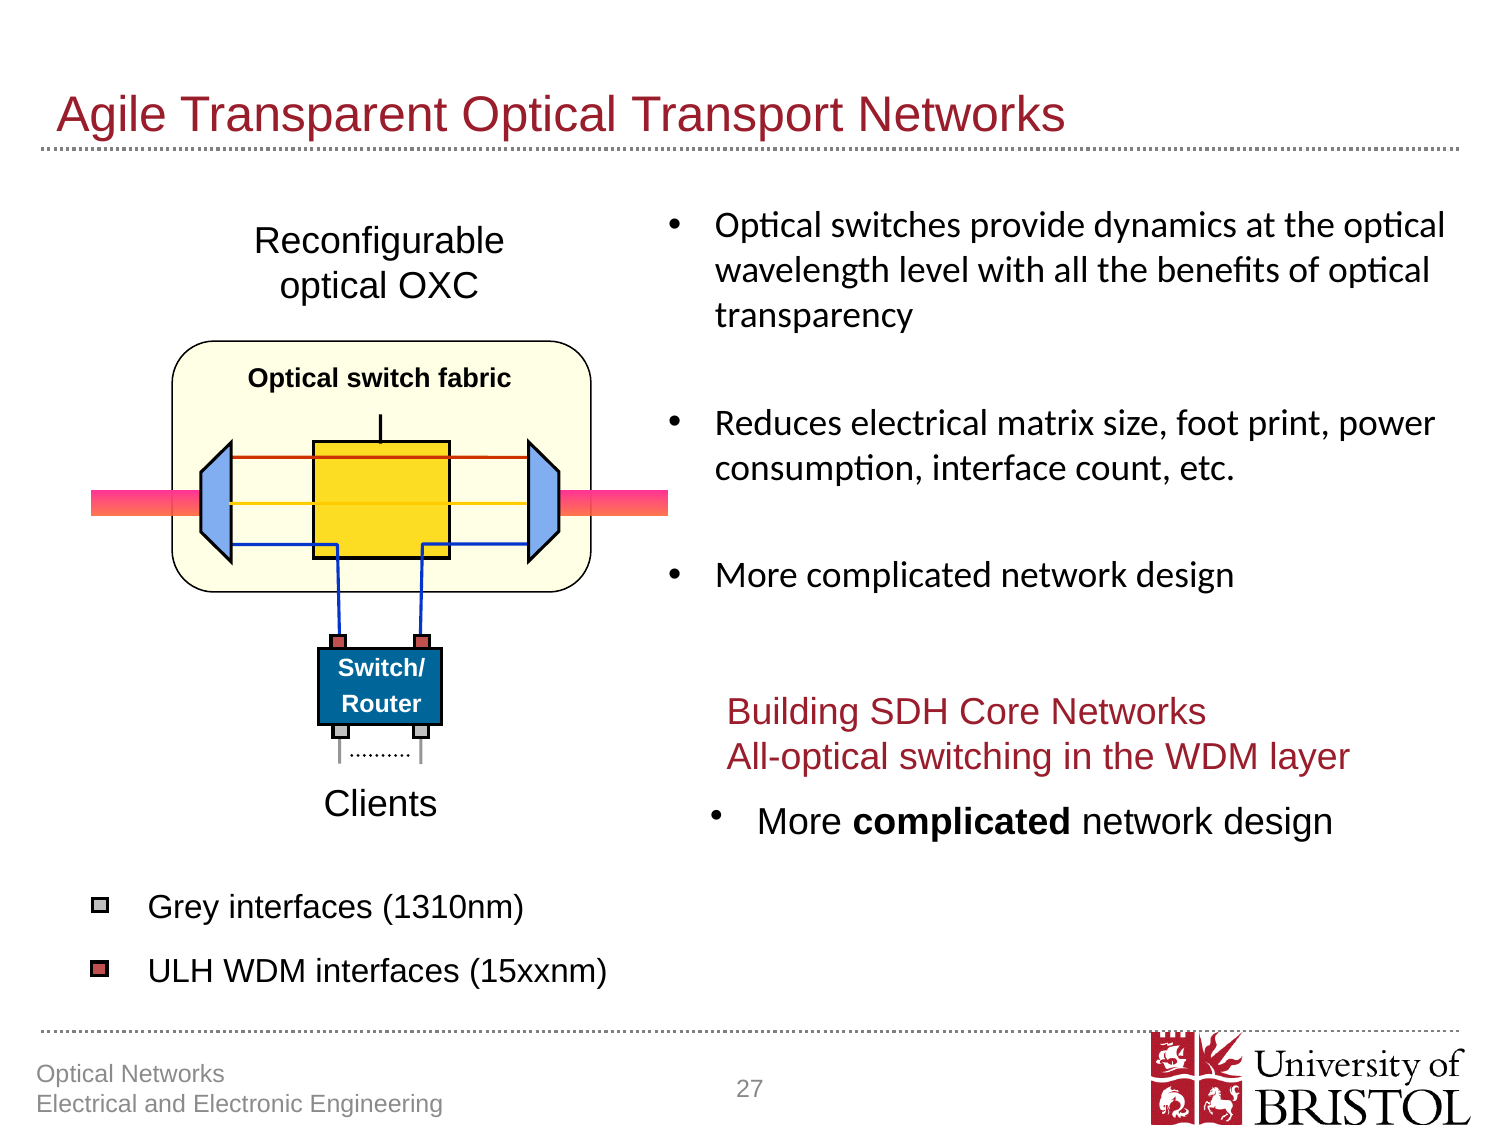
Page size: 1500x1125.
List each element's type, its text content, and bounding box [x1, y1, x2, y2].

text_box Grey interfaces (1310nm) [132, 878, 740, 933]
title Agile Transparent Optical Transport Networks [41, 0, 1459, 149]
text_box [420, 544, 528, 638]
text_box [185, 341, 578, 352]
text_box [91, 962, 107, 976]
text_box [200, 442, 232, 562]
text_box [413, 725, 429, 738]
text_box [91, 490, 200, 516]
text_box Building SDH Core Networks All-optical switching in the WDM layer [711, 679, 1462, 785]
text_box More complicated network design [620, 789, 1371, 850]
slide_number 27 [690, 1057, 810, 1118]
text_box Reconfigurable optical OXC [180, 207, 579, 314]
text_box [482, 516, 578, 592]
text_box [313, 441, 450, 457]
text_box [172, 358, 578, 490]
text_box Optical switches provide dynamics at the optical wavelength level with all the benefits of optical transparency Reduces electrical matrix size, foot print, power consumption, interface count, etc. More complicated network design [578, 192, 1500, 961]
text_box [313, 458, 450, 503]
text_box Clients [305, 778, 456, 824]
text_box [232, 458, 313, 503]
text_box [338, 559, 422, 592]
text_box [559, 490, 668, 516]
text_box [450, 458, 528, 544]
picture [1151, 1032, 1471, 1125]
text_box [528, 441, 559, 562]
text_box Optical switch fabric [180, 352, 579, 401]
text_box Switch/ Router [300, 638, 463, 725]
text_box [333, 725, 349, 738]
text_box [232, 544, 340, 638]
text_box [313, 504, 450, 559]
text_box [172, 516, 278, 592]
text_box [92, 898, 108, 912]
text_box ULH WDM interfaces (15xxnm) [132, 942, 1042, 997]
footer Optical Networks Electrical and Electronic Engineering [21, 1057, 656, 1118]
text_box [232, 504, 313, 544]
